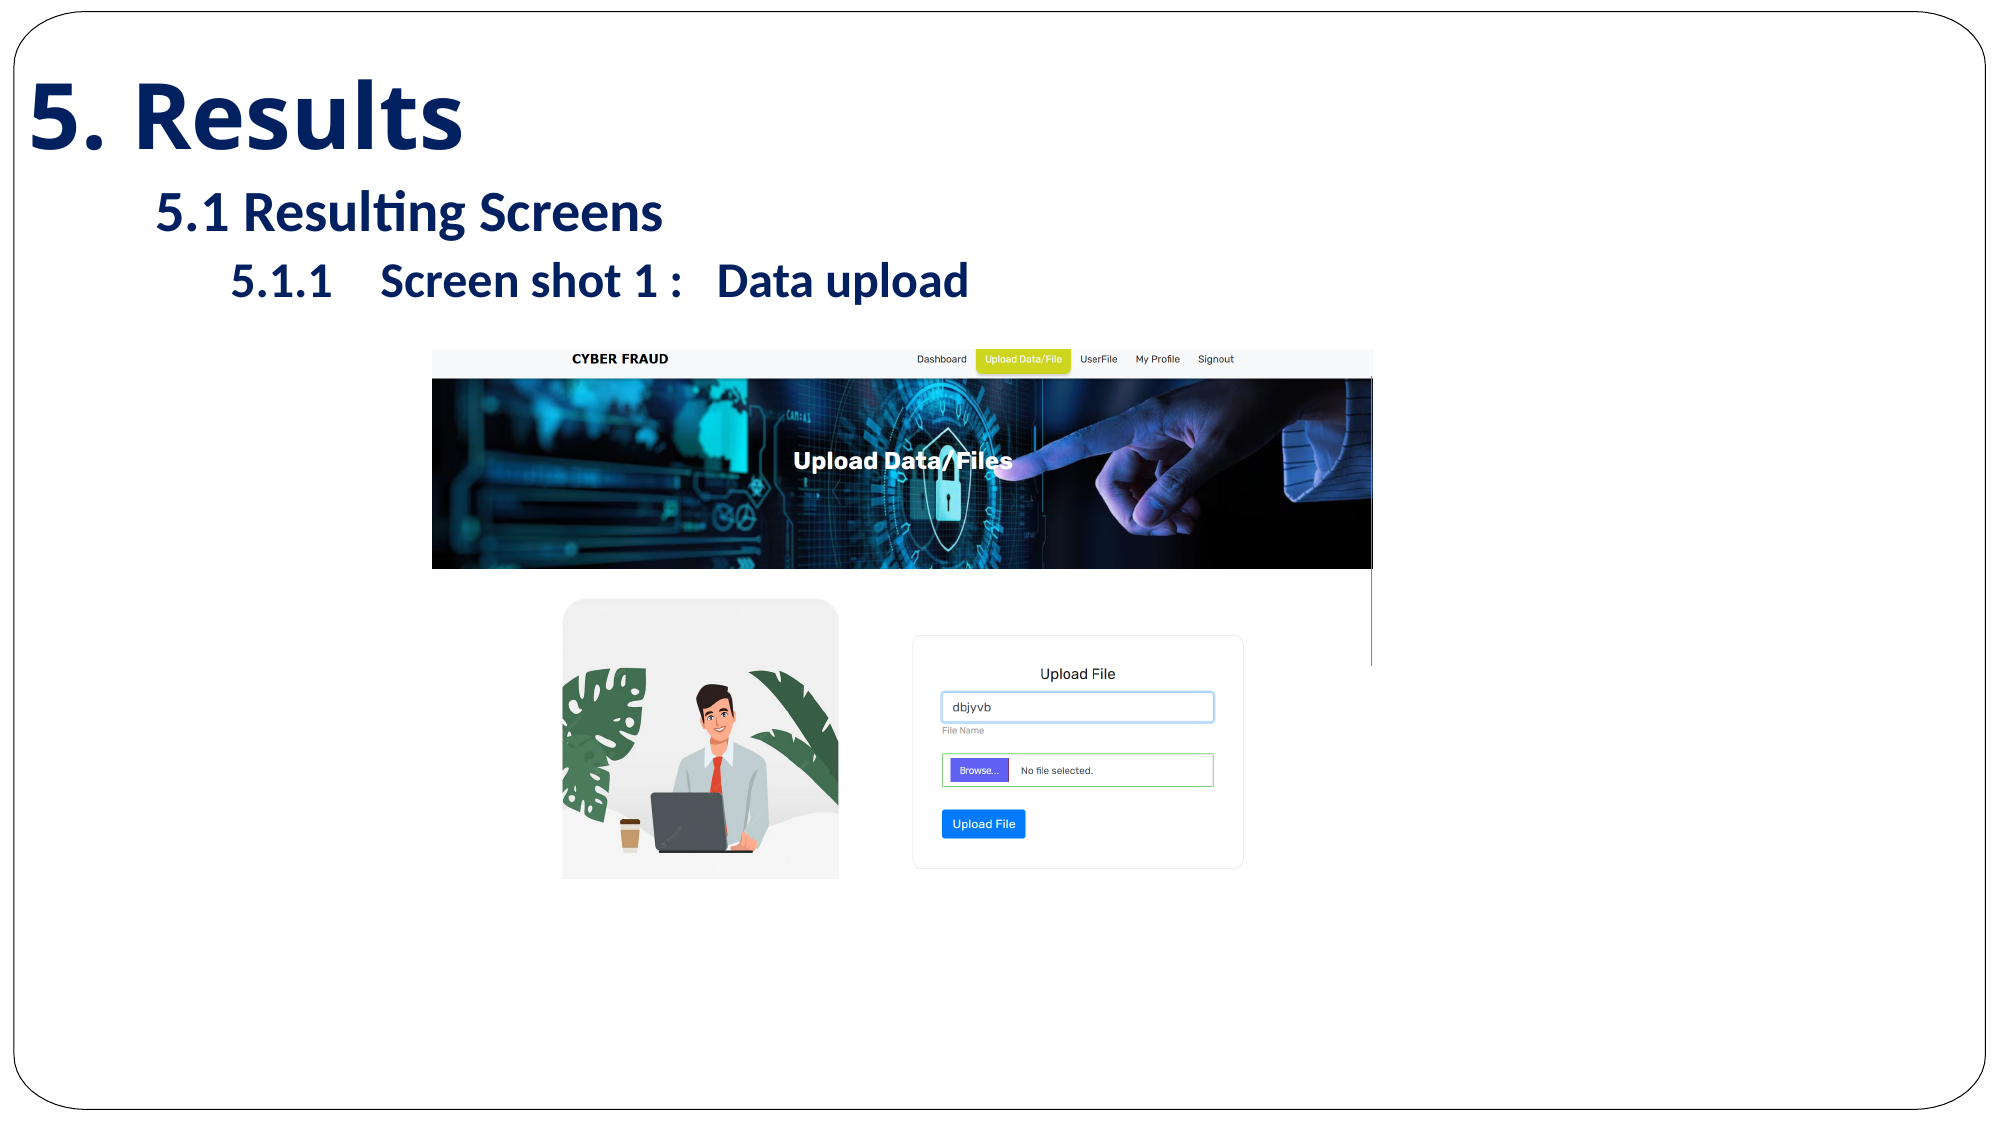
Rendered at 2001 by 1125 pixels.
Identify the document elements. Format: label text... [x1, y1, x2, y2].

picture [432, 349, 1373, 879]
text_box [13, 11, 1986, 1110]
title 5. Results [13, 11, 76, 65]
